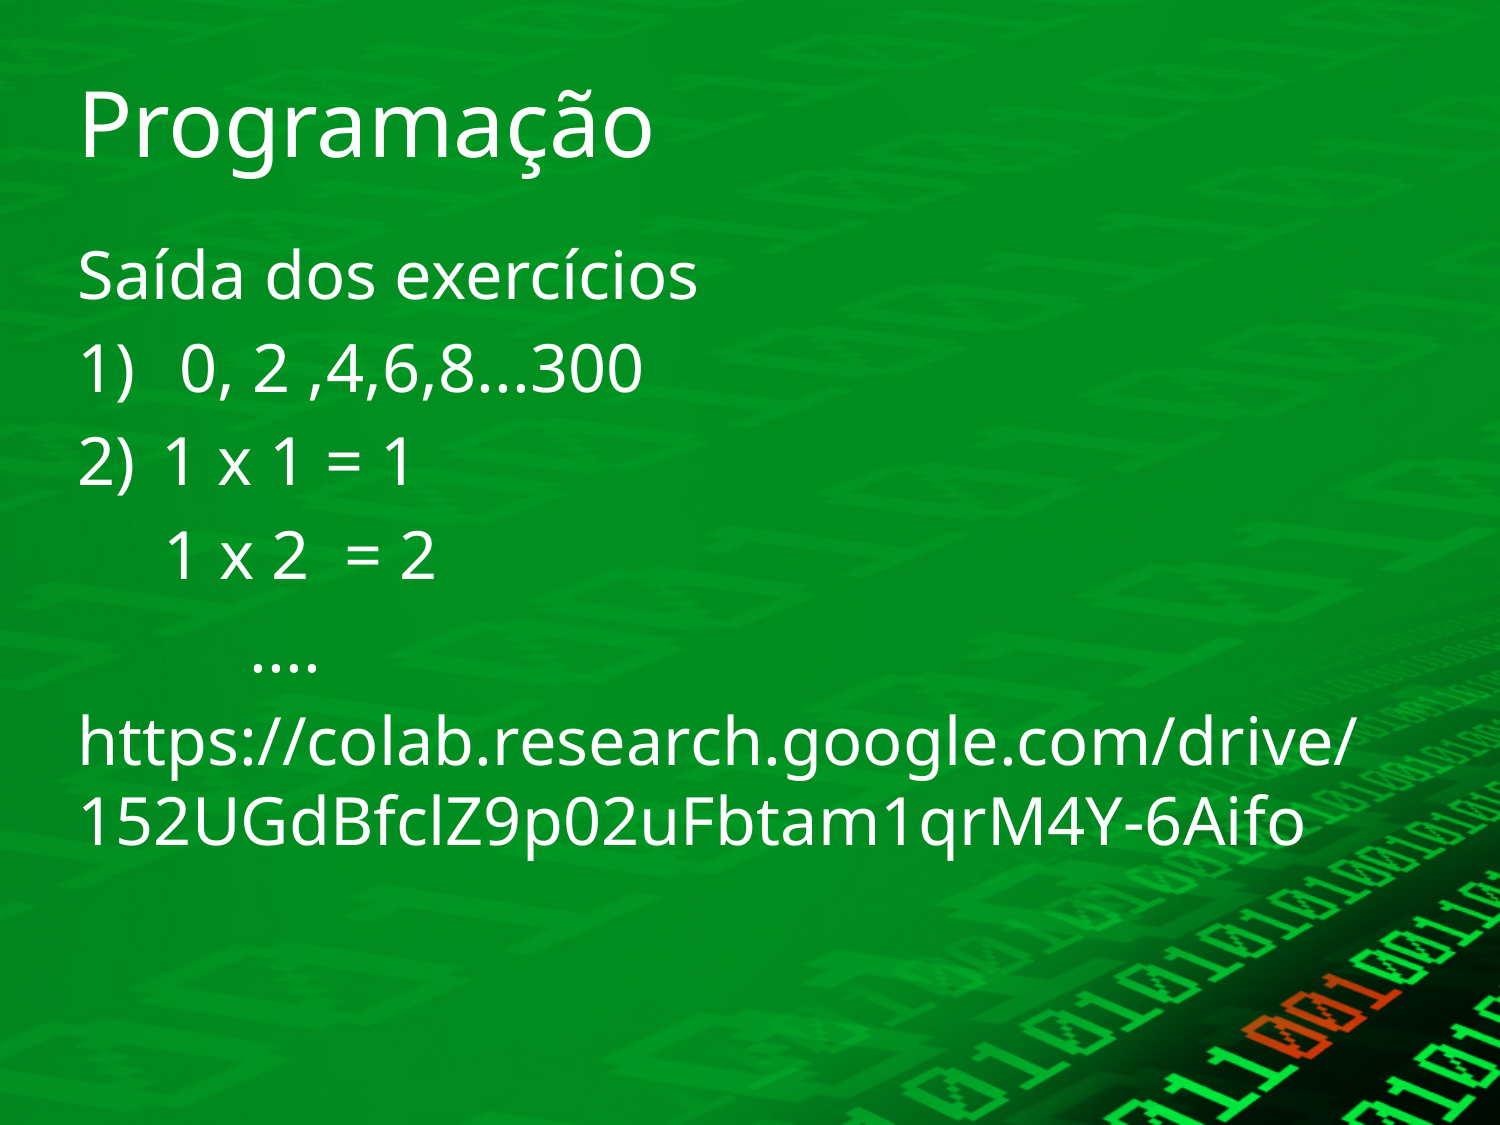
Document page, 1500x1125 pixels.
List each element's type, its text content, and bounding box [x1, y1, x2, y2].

picture [0, 0, 1500, 1125]
title Programação [62, 62, 1263, 180]
list Saída dos exercícios 0, 2 ,4,6,8...300 1 x 1 = 1 1 x 2 = 2 .... https://colab.research.google.com/drive/152UGdBfclZ9p02uFbtam1qrM4Y-6Aifo [62, 224, 1447, 1063]
